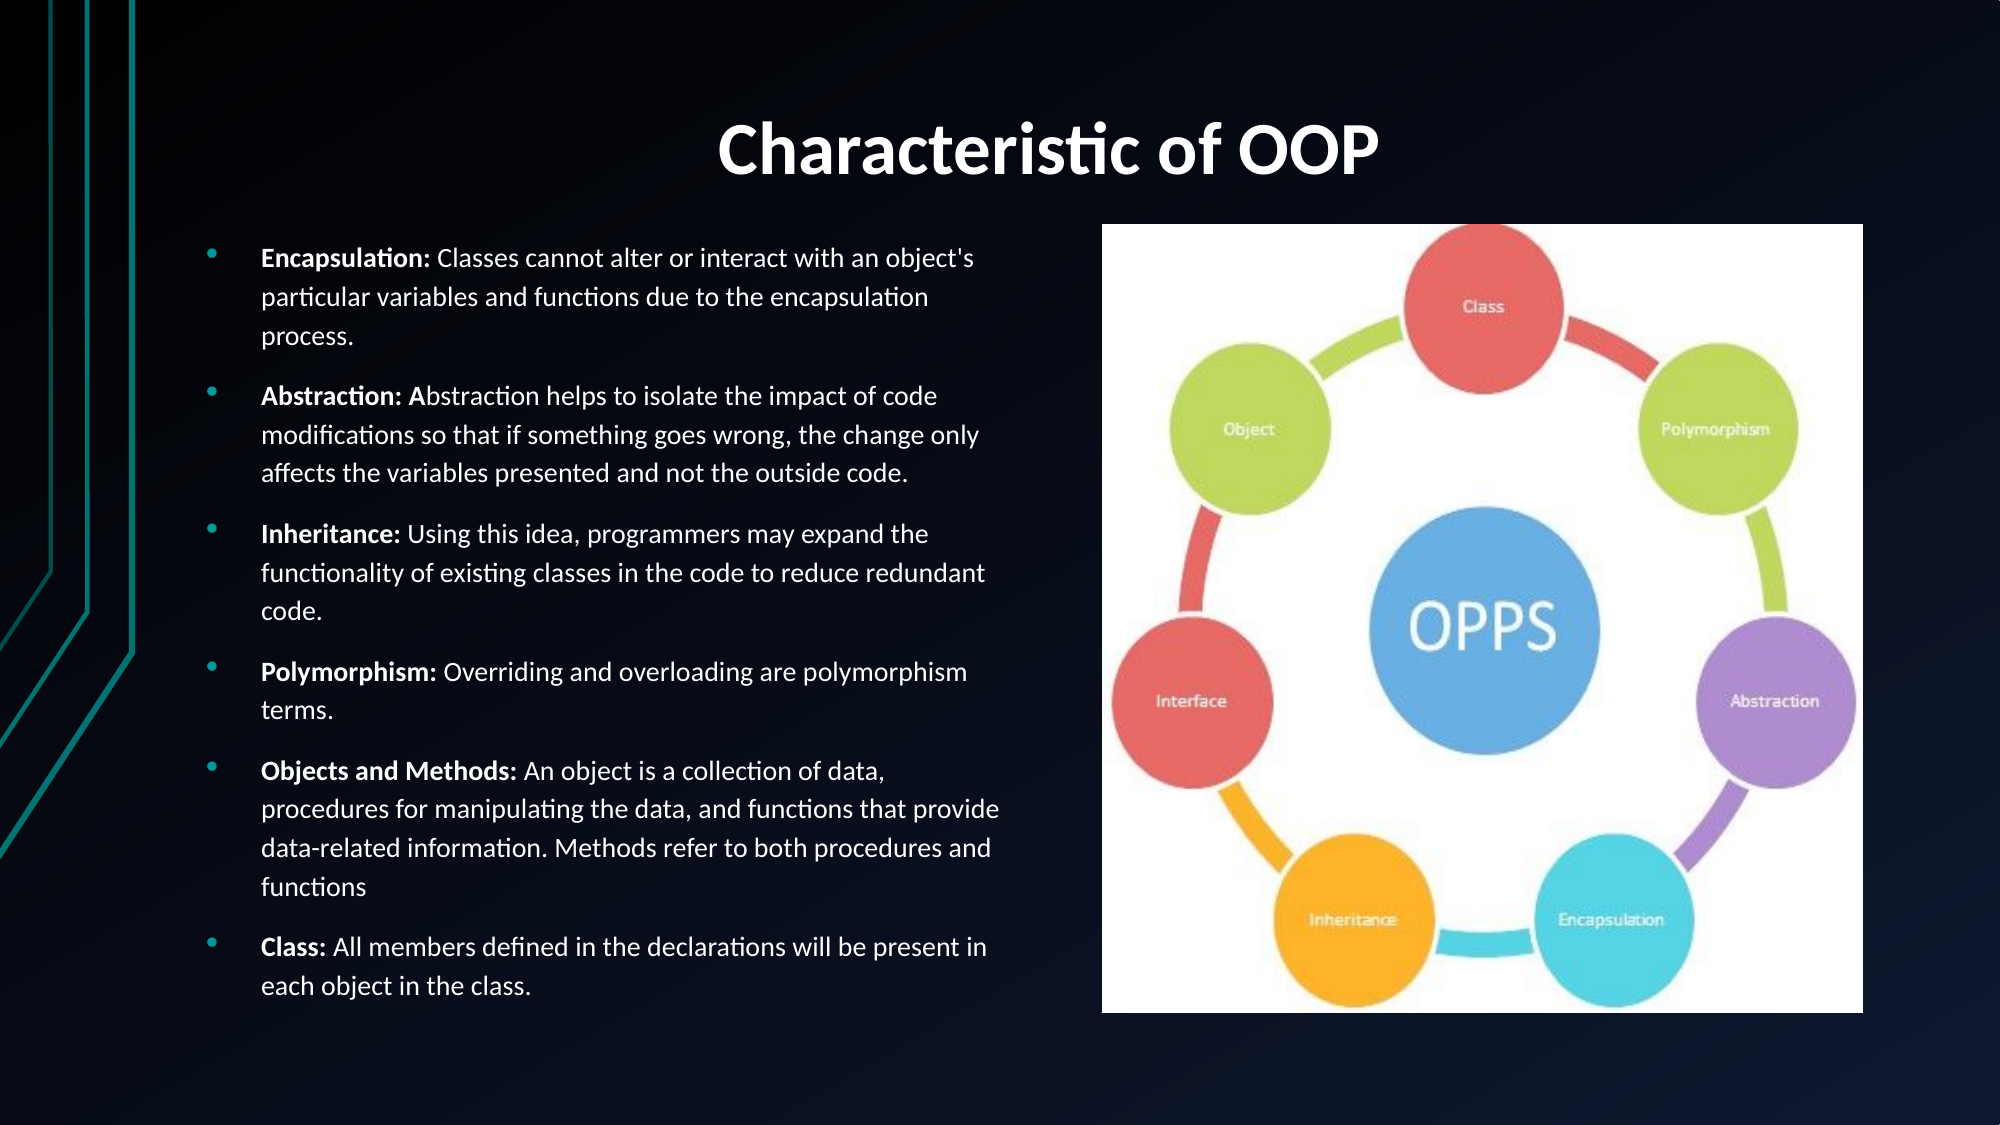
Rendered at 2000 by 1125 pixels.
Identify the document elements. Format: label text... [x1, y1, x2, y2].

list Encapsulation: Classes cannot alter or interact with an object's particular variables and functions due to the encapsulation process. Abstraction: Abstraction helps to isolate the impact of code modifications so that if something goes wrong, the change only affects the variables presented and not the outside code. Inheritance: Using this idea, programmers may expand the functionality of existing classes in the code to reduce redundant code. Polymorphism: Overriding and overloading are polymorphism terms. Objects and Methods: An object is a collection of data, procedures for manipulating the data, and functions that provide data-related information. Methods refer to both procedures and functions Class: All members defined in the declarations will be present in each object in the class. [187, 224, 1034, 1013]
title Characteristic of OOP [199, 45, 1900, 246]
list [1102, 224, 1863, 1013]
